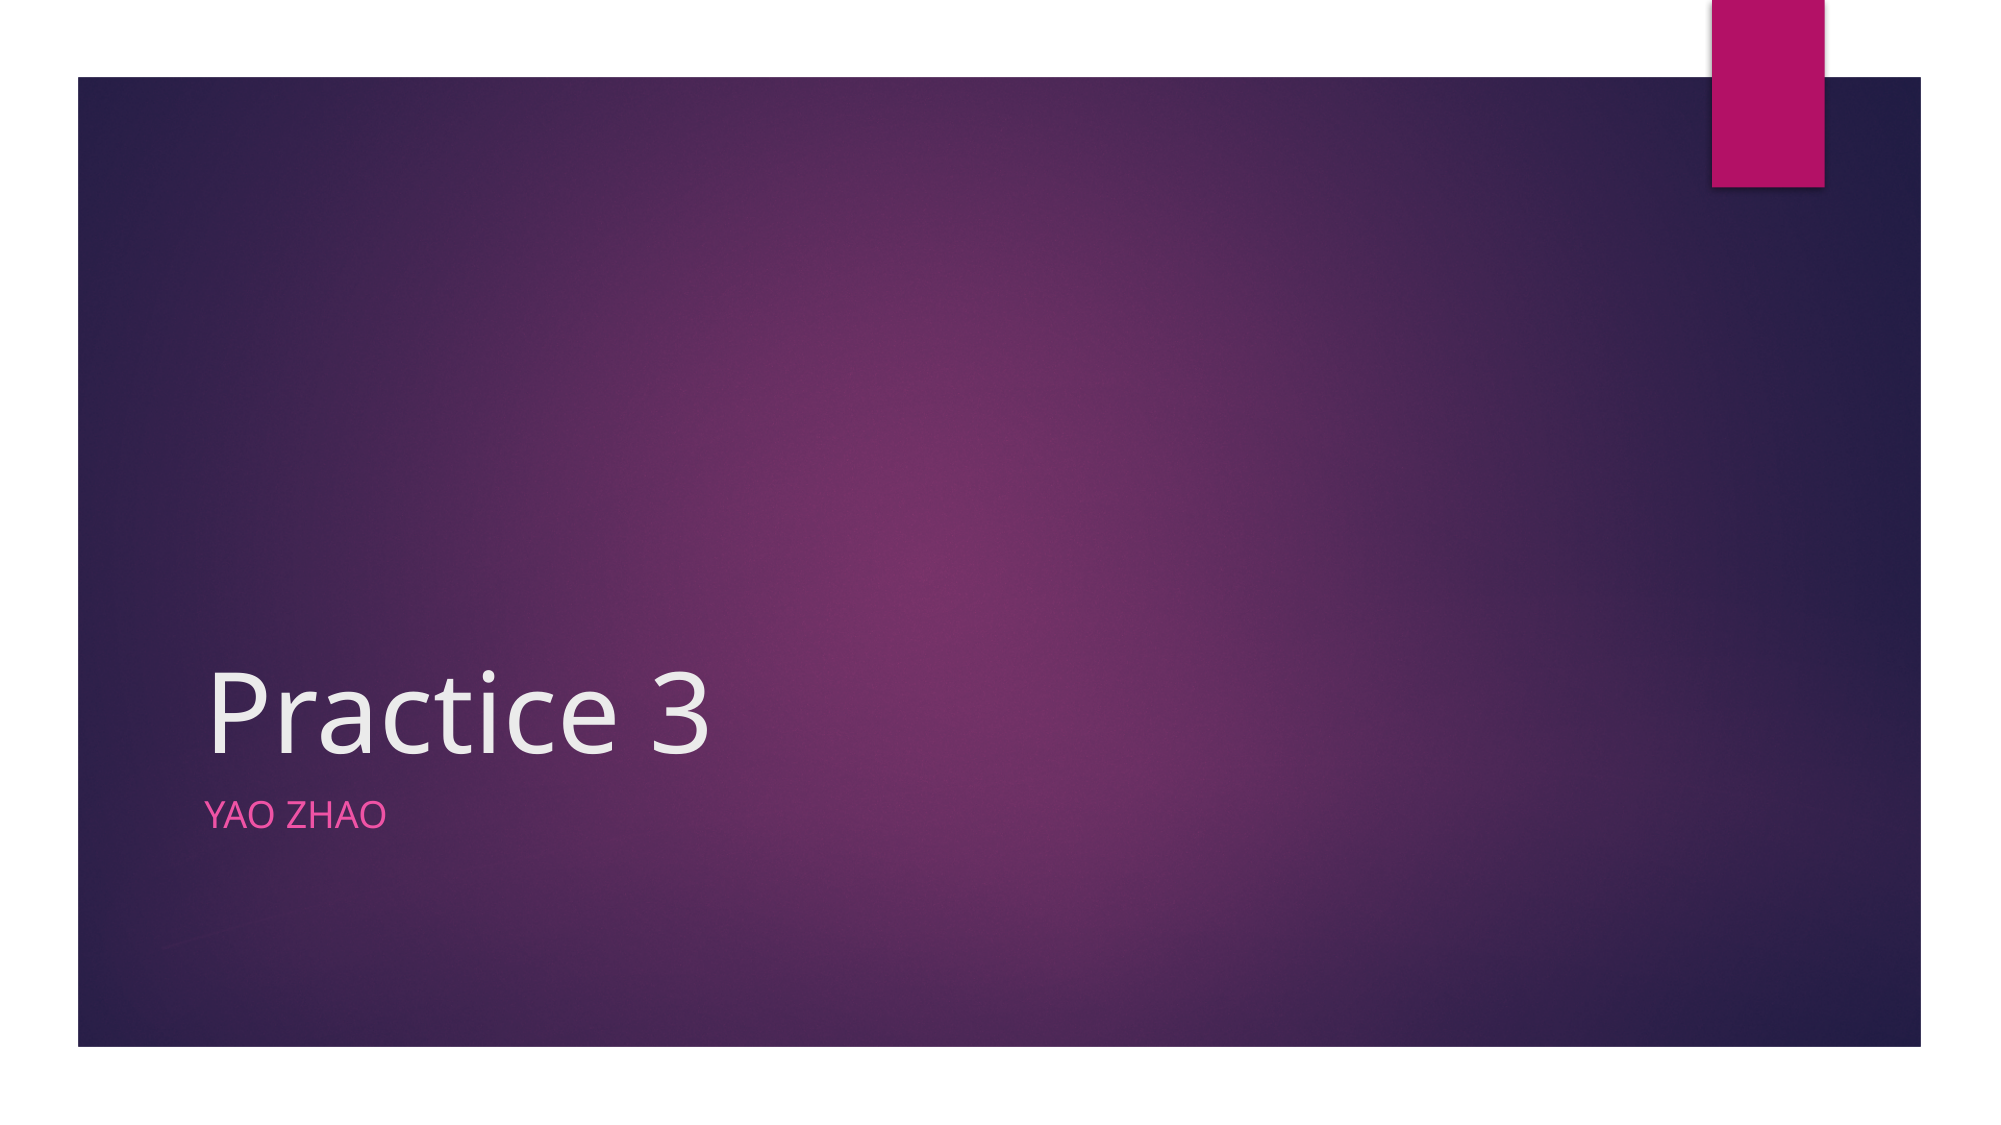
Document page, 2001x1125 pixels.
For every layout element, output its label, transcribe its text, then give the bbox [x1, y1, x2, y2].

title Practice 3 [189, 344, 1638, 783]
subtitle yao zhao [189, 783, 1638, 925]
